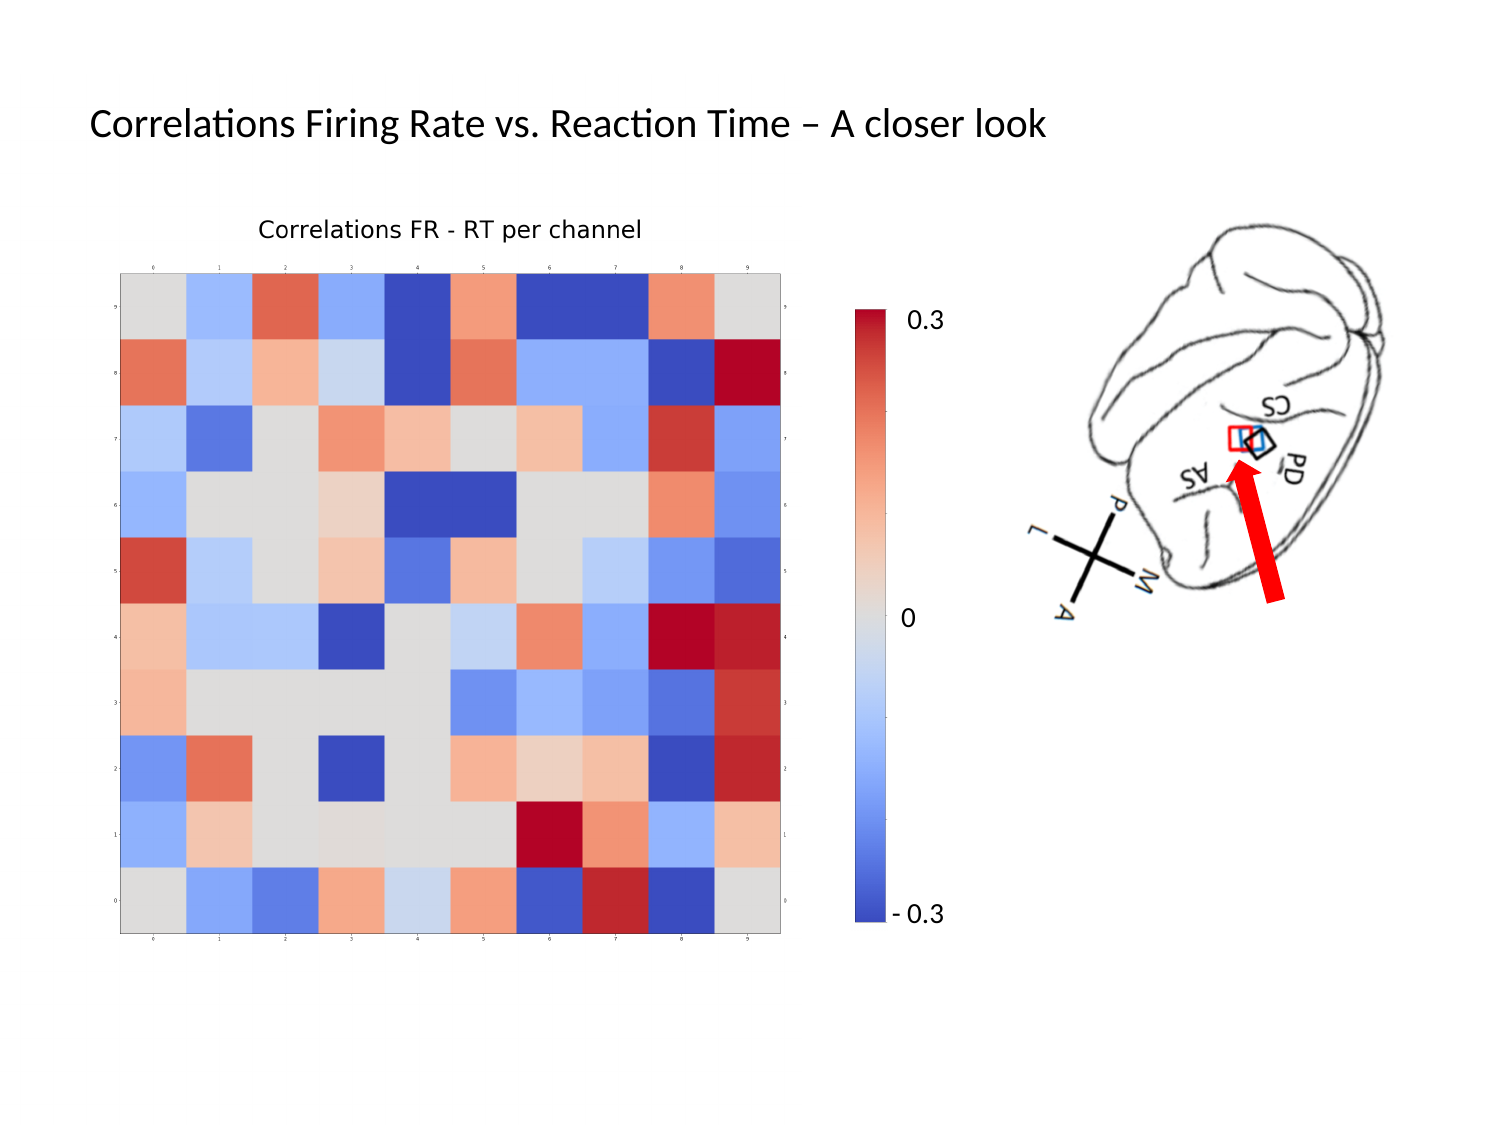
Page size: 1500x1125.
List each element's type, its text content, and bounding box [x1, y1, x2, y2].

picture [968, 151, 1464, 718]
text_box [850, 292, 960, 938]
picture [0, 74, 802, 1125]
text_box Correlations Firing Rate vs. Reaction Time – A closer look [806, 87, 1100, 153]
text_box [1260, 587, 1288, 606]
